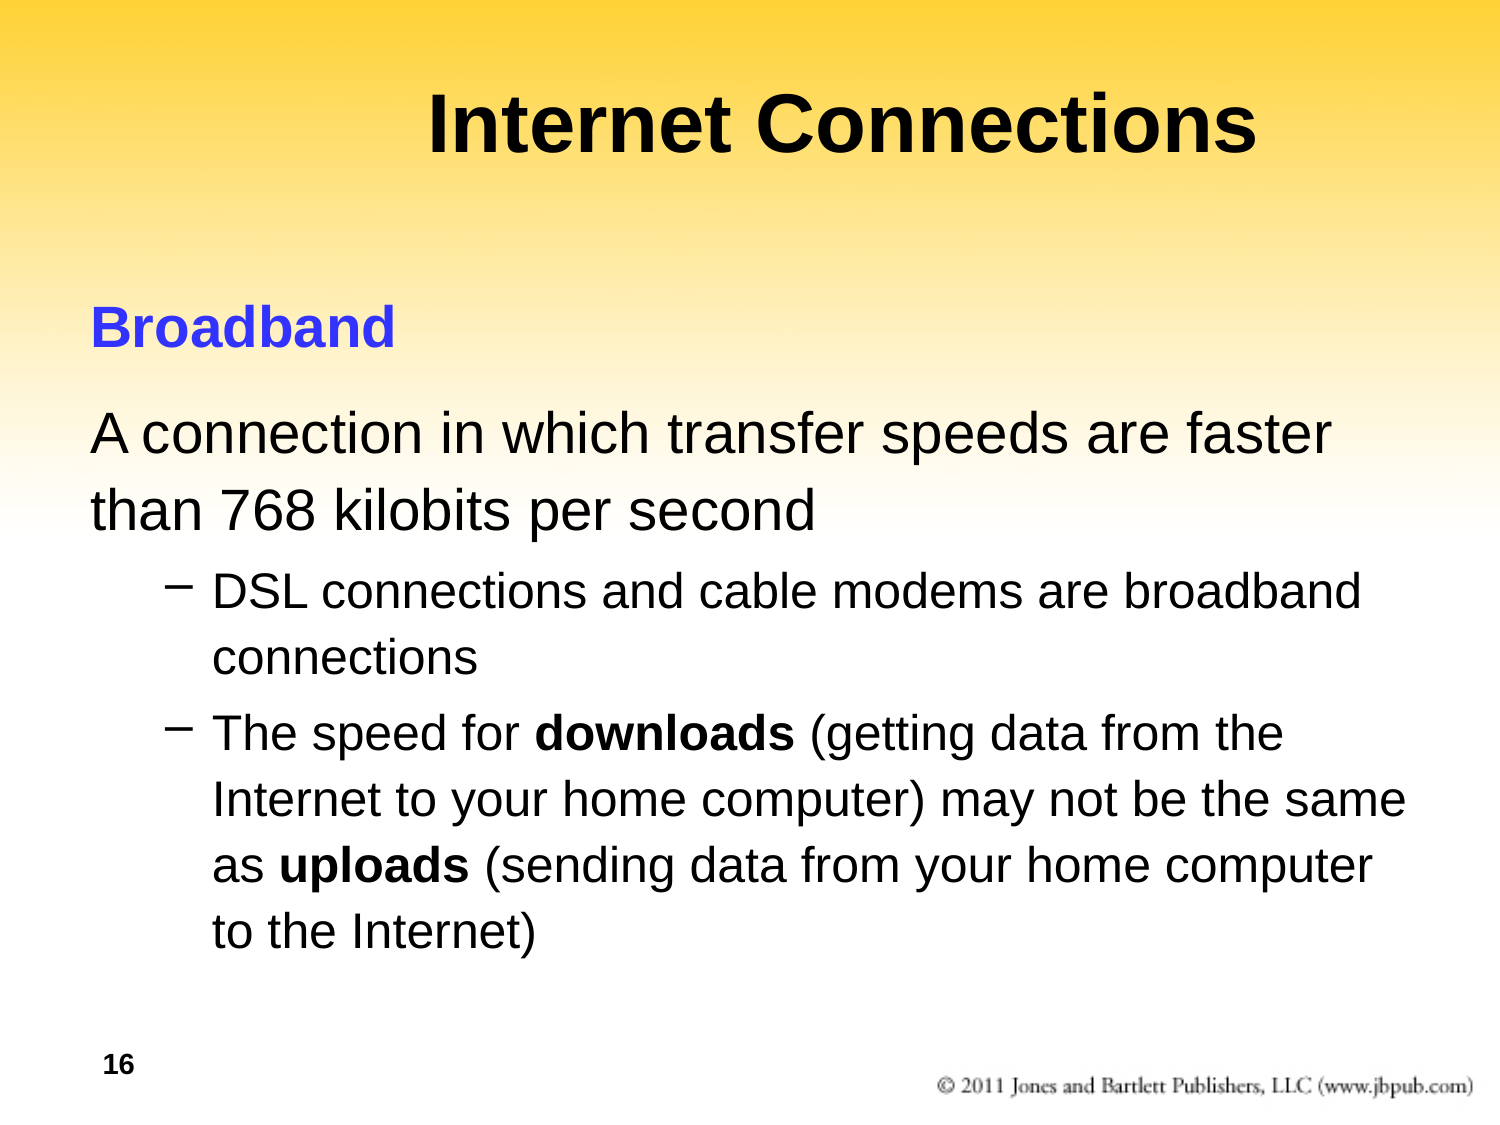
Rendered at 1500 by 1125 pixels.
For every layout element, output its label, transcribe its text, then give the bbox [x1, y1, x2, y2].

picture [0, 0, 1500, 1125]
title Internet Connections [225, 24, 1463, 213]
slide_number 16 [87, 1037, 438, 1091]
list Broadband A connection in which transfer speeds are faster than 768 kilobits per second DSL connections and cable modems are broadband connections The speed for downloads (getting data from the Internet to your home computer) may not be the same as uploads (sending data from your home computer to the Internet) [75, 275, 1425, 1025]
